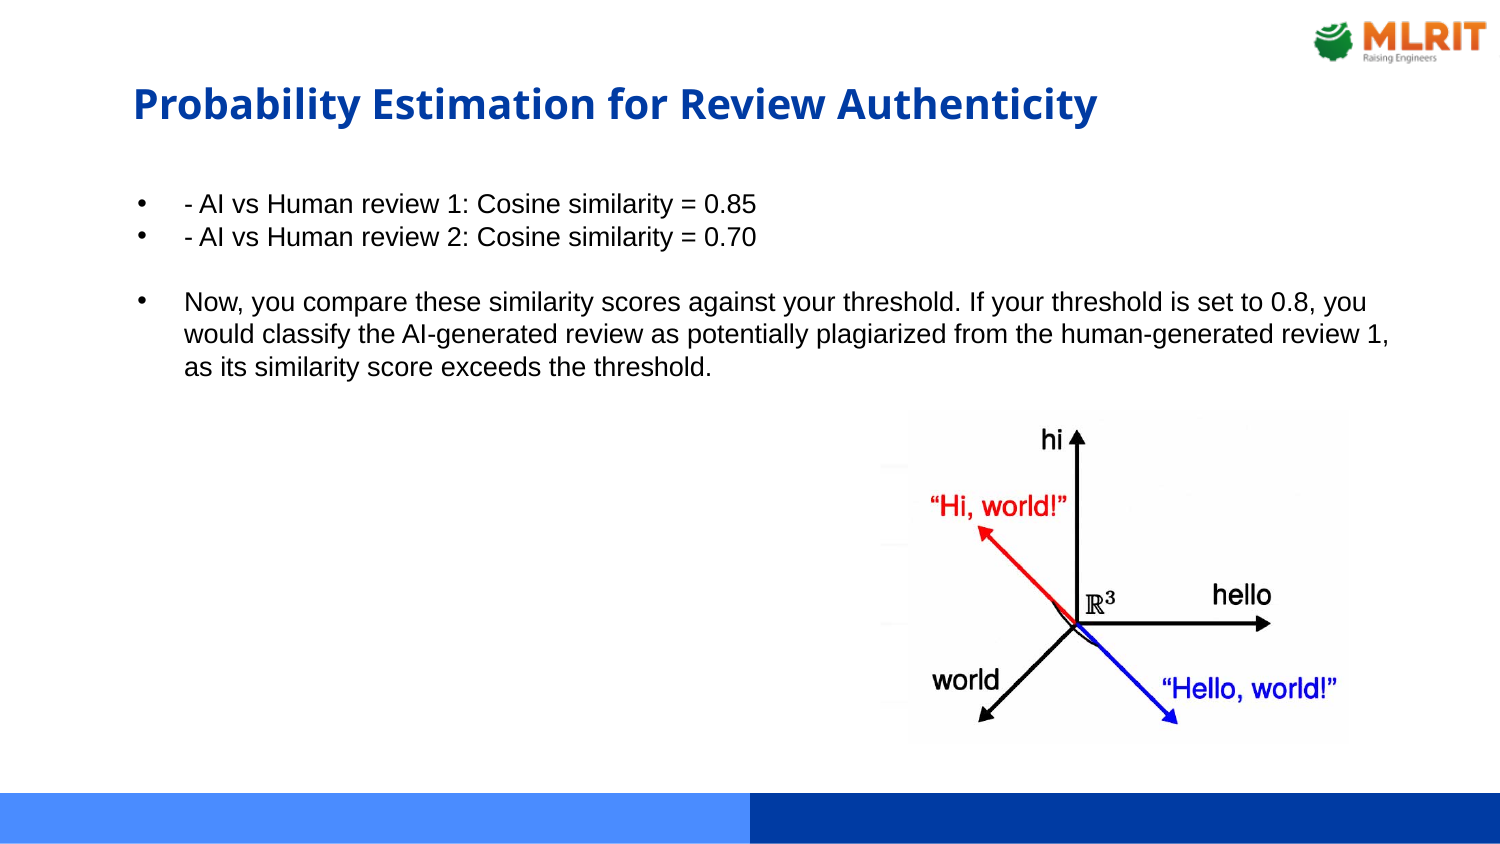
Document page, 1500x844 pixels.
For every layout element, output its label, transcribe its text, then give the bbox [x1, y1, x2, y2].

text_box - AI vs Human review 1: Cosine similarity = 0.85 - AI vs Human review 2: Cosine similarity = 0.70 Now, you compare these similarity scores against your threshold. If your threshold is set to 0.8, you would classify the AI-generated review as potentially plagiarized from the human-generated review 1, as its similarity score exceeds the threshold. [122, 179, 1409, 389]
title Probability Estimation for Review Authenticity [117, 62, 1383, 157]
picture [880, 409, 1349, 745]
picture [1299, 8, 1500, 75]
